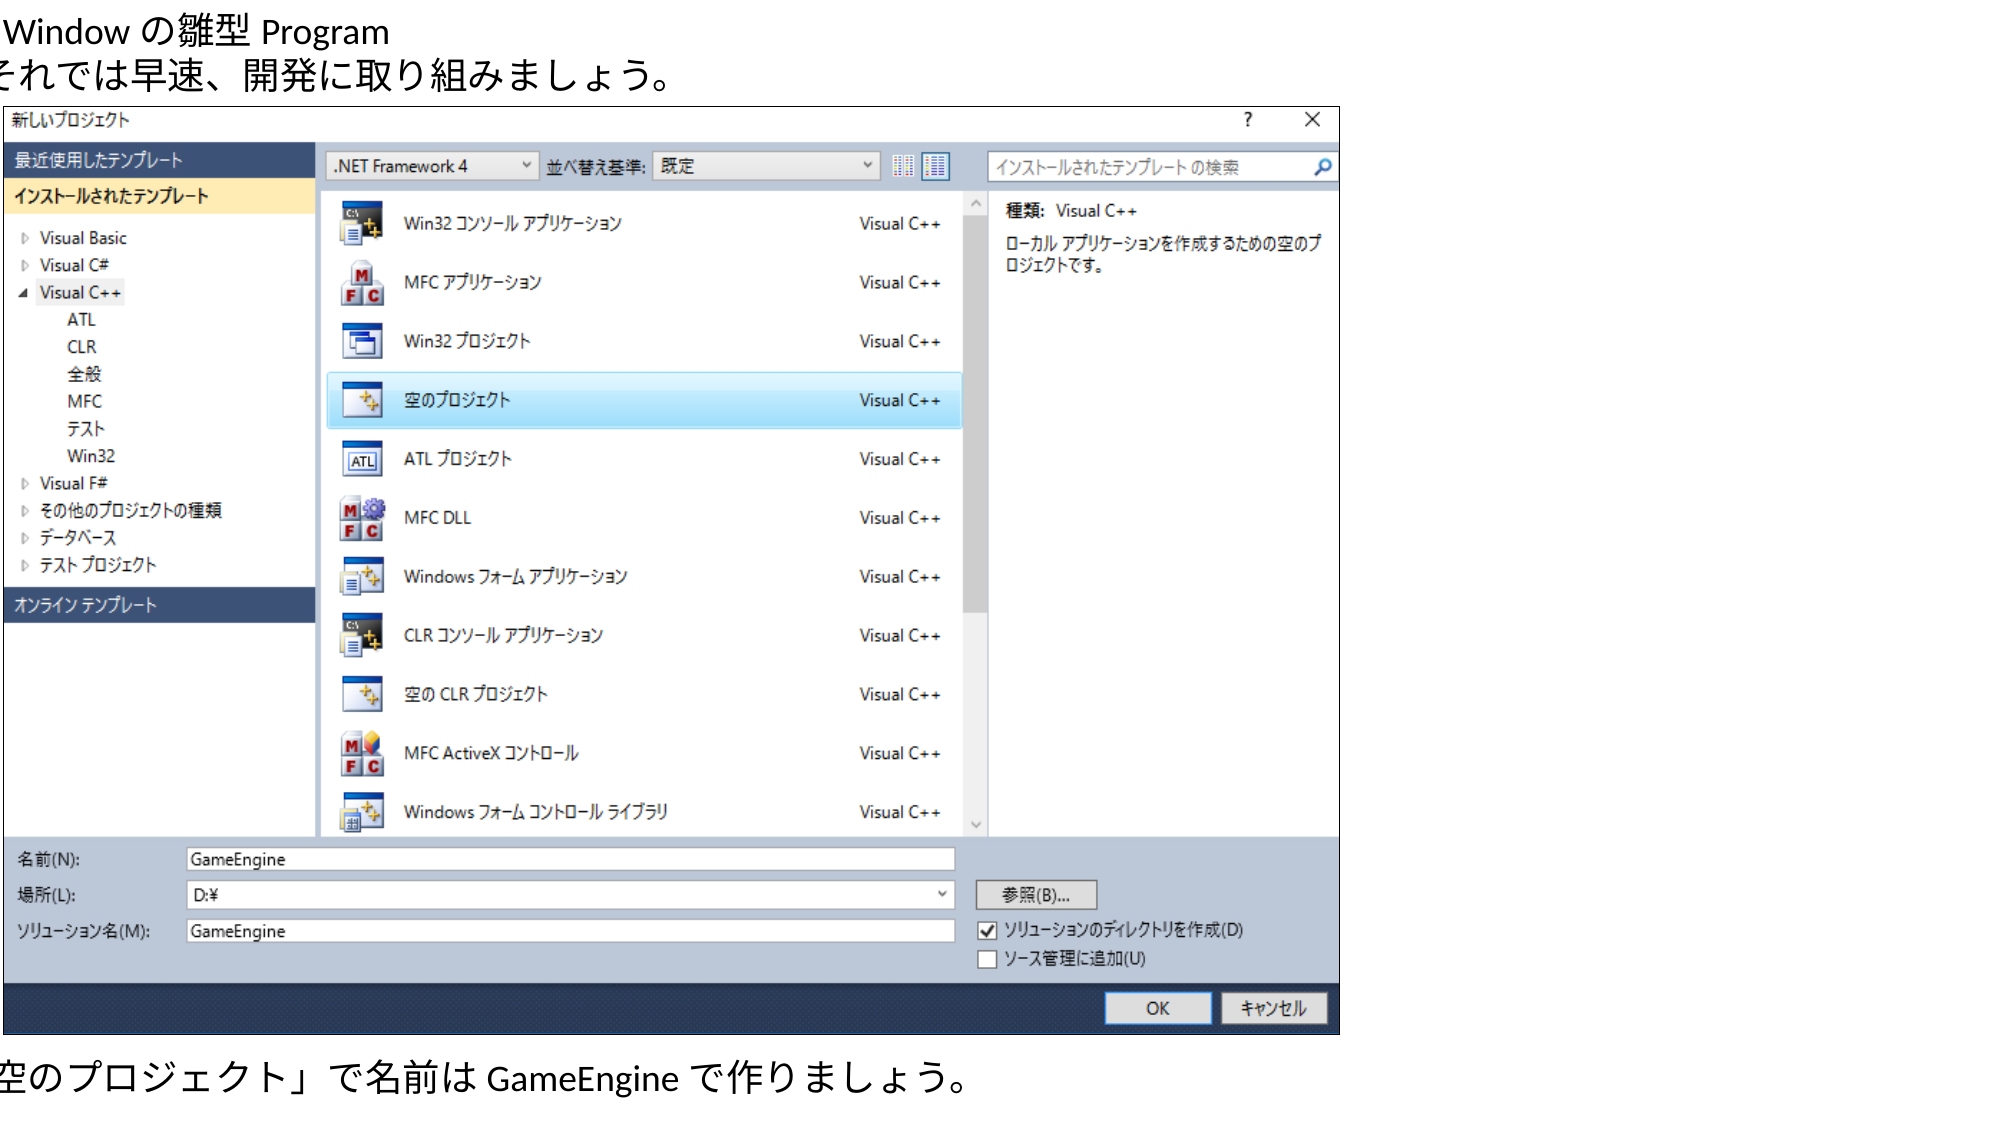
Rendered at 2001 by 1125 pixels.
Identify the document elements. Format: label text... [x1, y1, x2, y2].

text_box ・Windowの雛型Program それでは早速、開発に取り組みましょう。 [0, 0, 706, 105]
text_box 「空のプロジェクト」で名前はGameEngineで作りましょう。 [0, 1046, 1002, 1107]
picture [3, 105, 1340, 1035]
